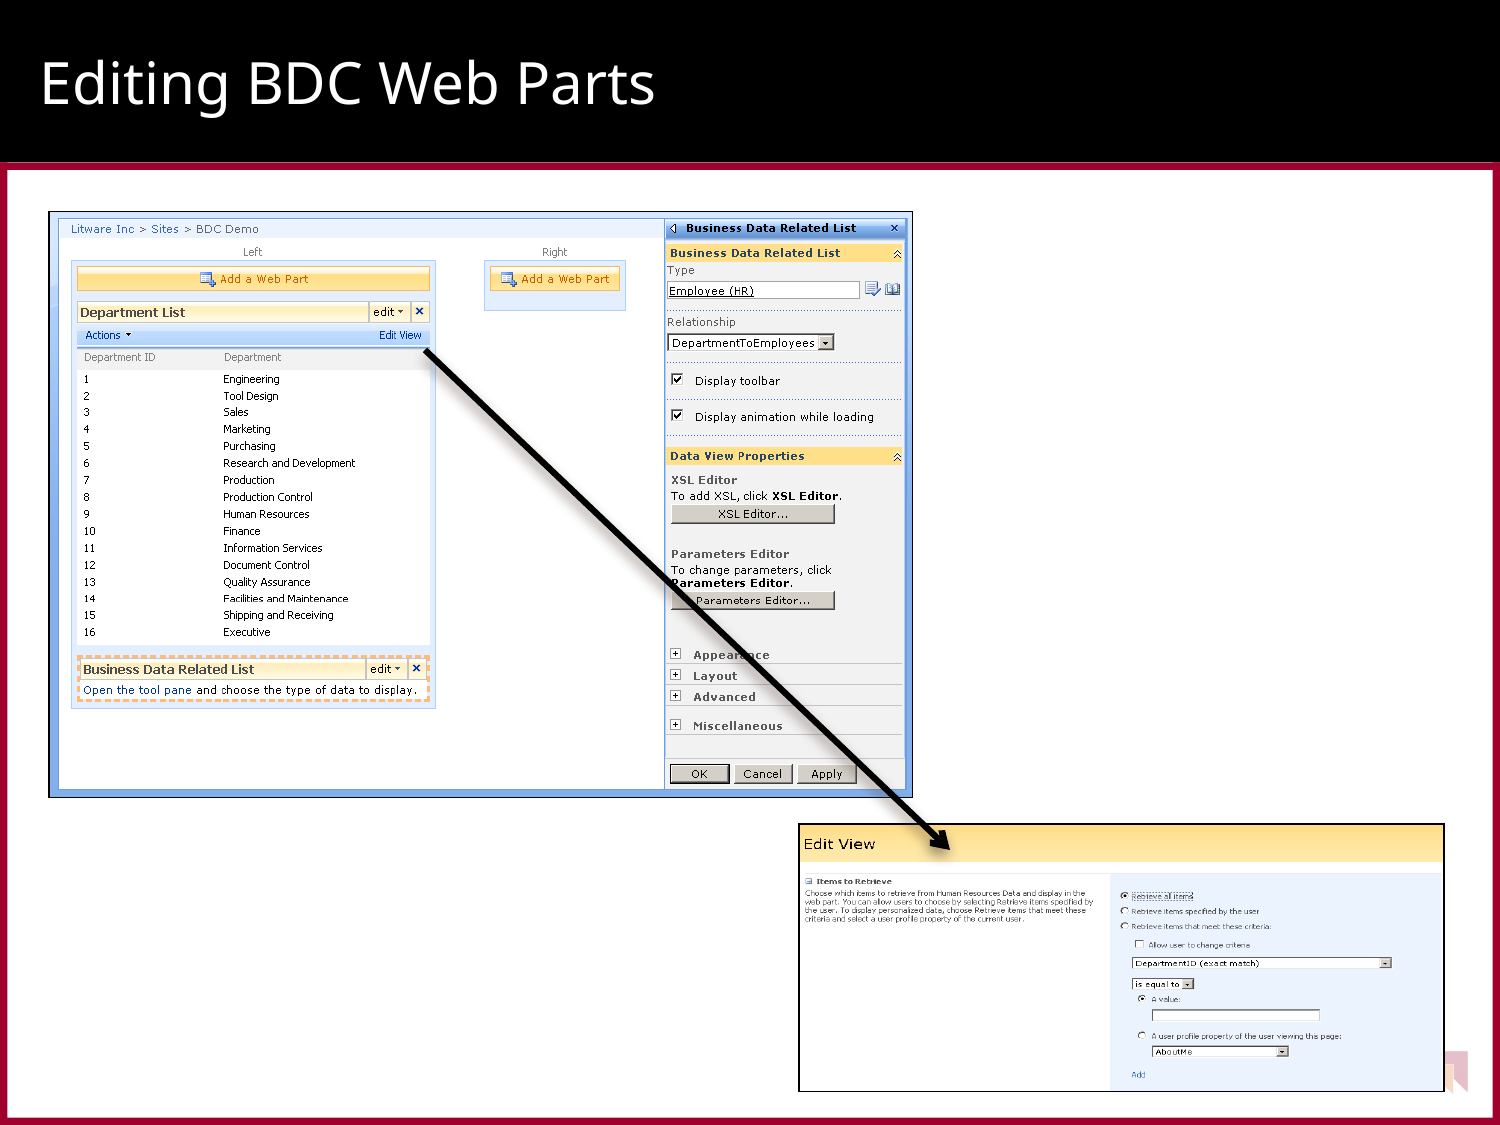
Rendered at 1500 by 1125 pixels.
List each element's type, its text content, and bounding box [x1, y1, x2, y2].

picture [799, 824, 1444, 1092]
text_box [424, 349, 951, 851]
title Editing BDC Web Parts [24, 12, 1438, 150]
picture [49, 212, 912, 797]
